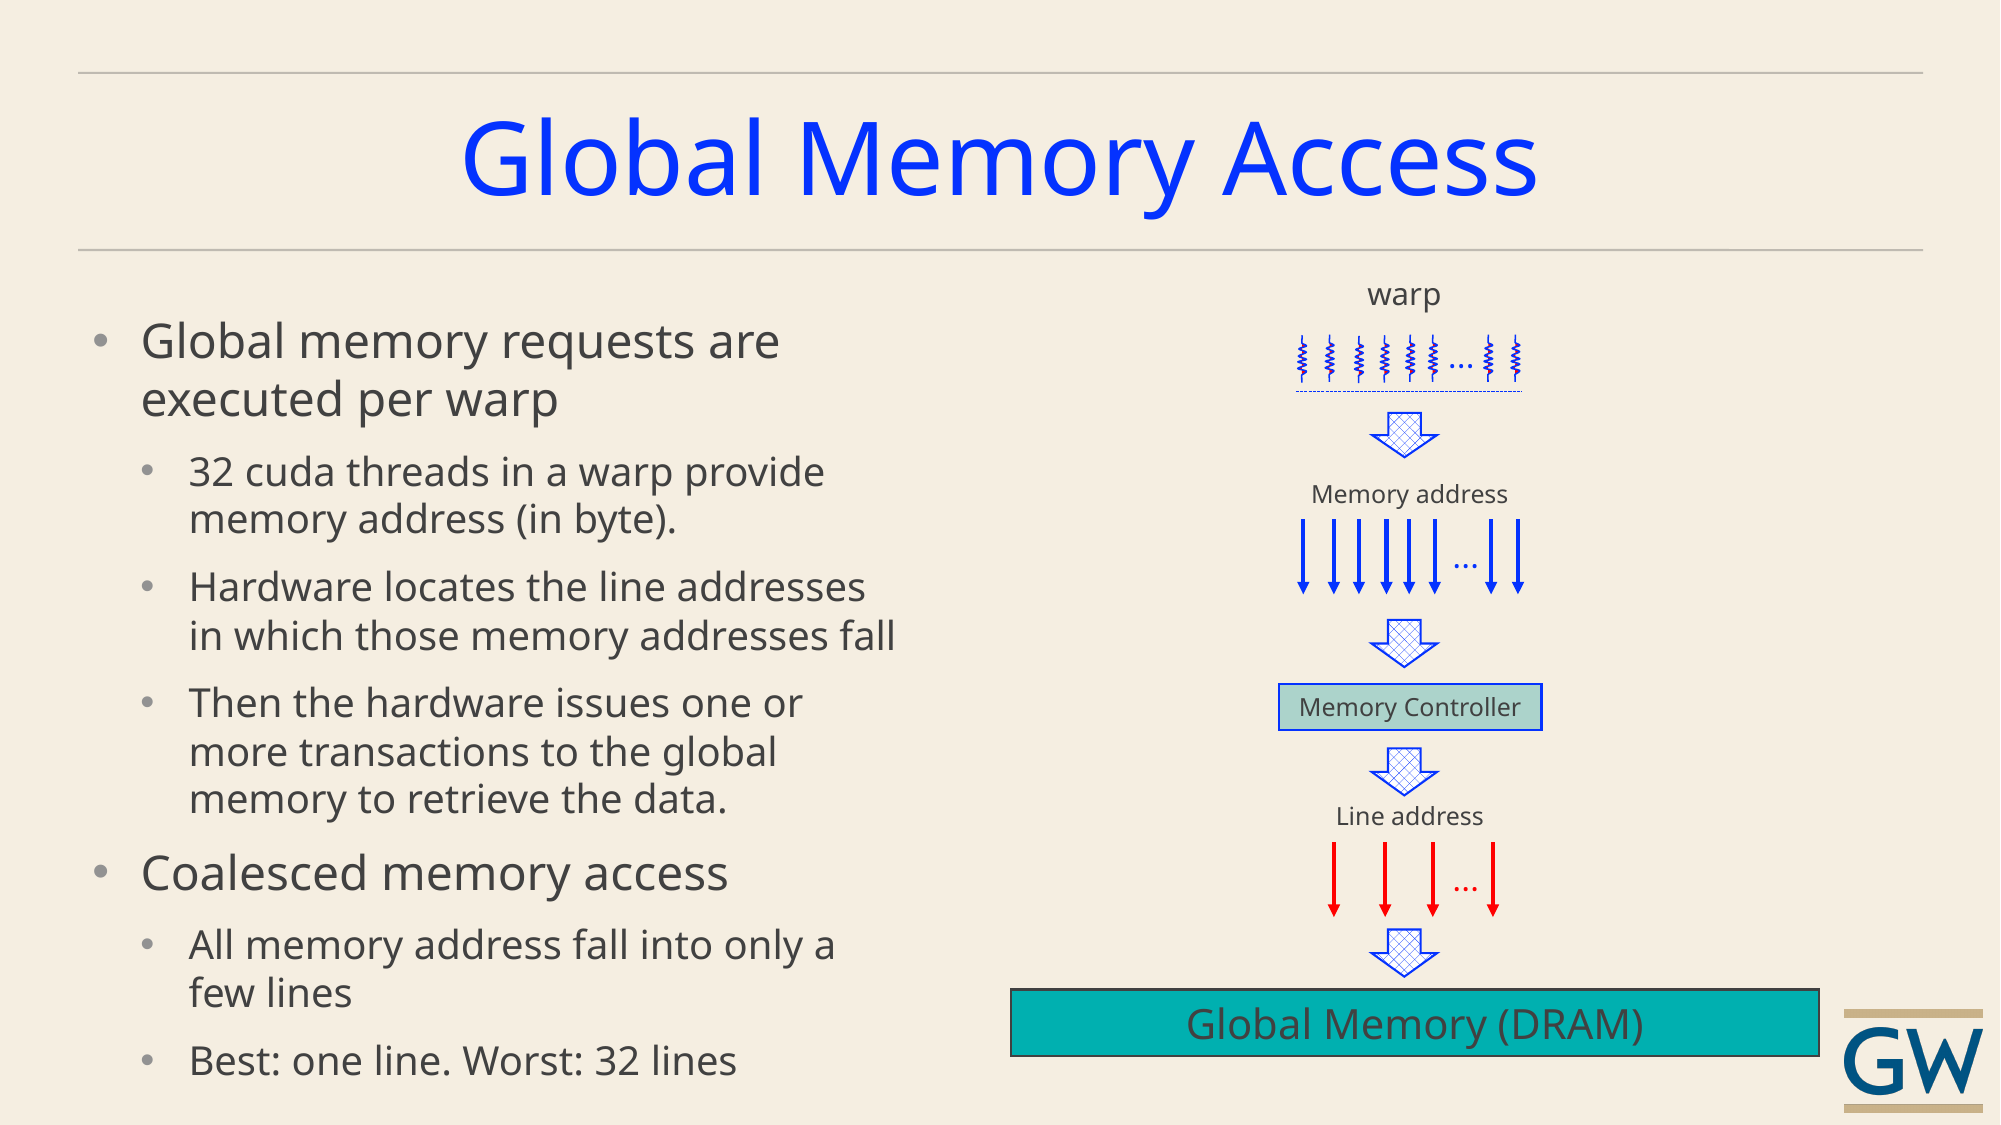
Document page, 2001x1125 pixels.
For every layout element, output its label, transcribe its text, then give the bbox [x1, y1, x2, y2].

text_box [1296, 335, 1308, 383]
text_box [1353, 335, 1365, 384]
text_box [1324, 334, 1335, 382]
list Global memory requests are executed per warp 32 cuda threads in a warp provide memory address (in byte). Hardware locates the line addresses in which those memory addresses fall Then the hardware issues one or more transactions to the global memory to retrieve the data. Coalesced memory access All memory address fall into only a few lines Best: one line. Worst: 32 lines [83, 294, 907, 1100]
title Global Memory Access [77, 93, 1923, 231]
text_box [1371, 619, 1438, 668]
text_box [1379, 335, 1390, 383]
text_box … [1443, 851, 1488, 906]
text_box [1427, 334, 1439, 382]
text_box [1484, 334, 1494, 382]
text_box [1372, 412, 1438, 458]
picture [1844, 1009, 1983, 1113]
text_box [1371, 748, 1438, 796]
text_box Global Memory (DRAM) [1010, 989, 1819, 1057]
text_box … [1439, 329, 1484, 384]
text_box Line address [1327, 792, 1493, 839]
text_box Memory address [1302, 469, 1518, 517]
text_box Memory Controller [1278, 683, 1542, 731]
text_box [1371, 929, 1438, 977]
text_box … [1443, 528, 1488, 583]
text_box [1510, 334, 1521, 382]
text_box [1405, 334, 1416, 382]
text_box warp [1358, 265, 1450, 320]
